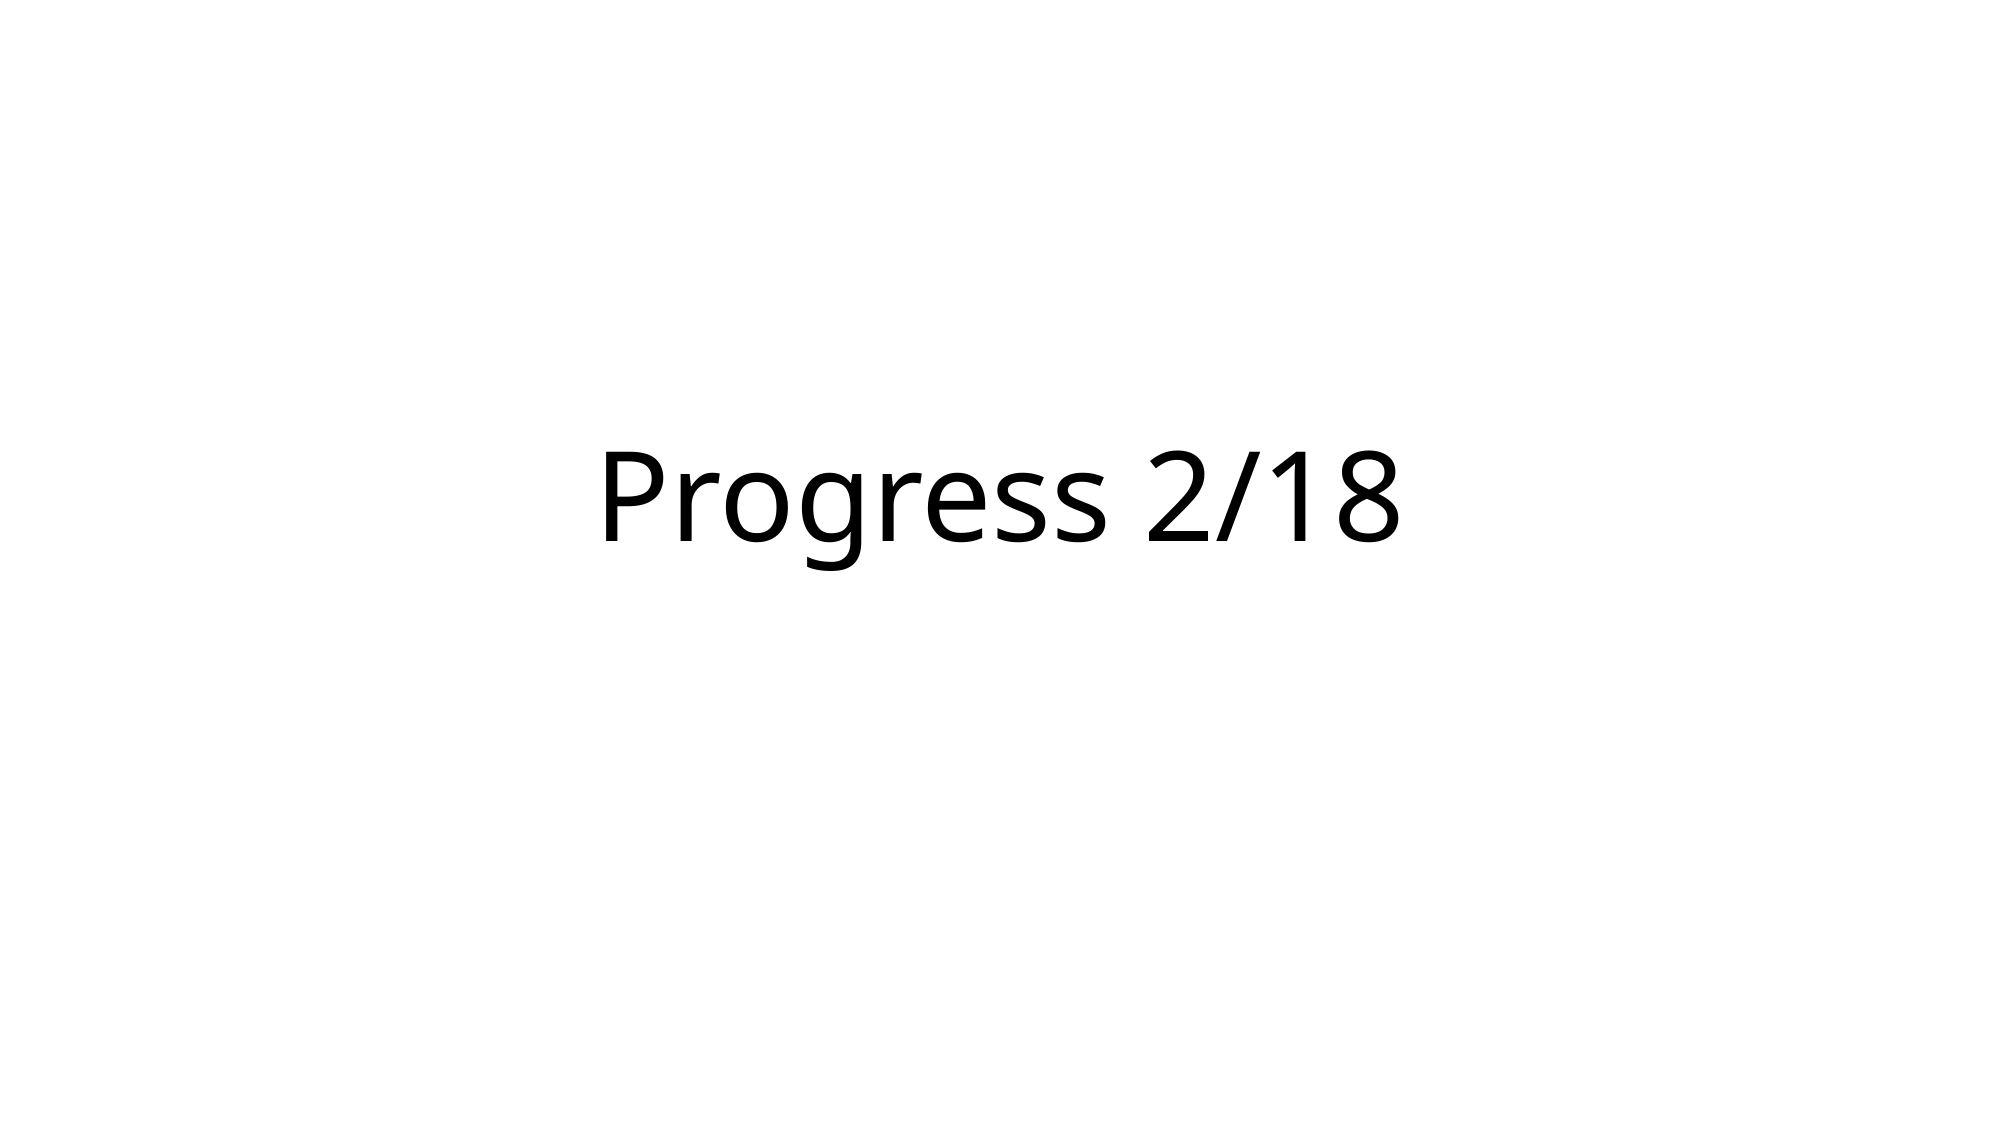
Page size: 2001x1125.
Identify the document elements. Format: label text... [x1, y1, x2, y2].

title Progress 2/18 [249, 184, 1750, 576]
